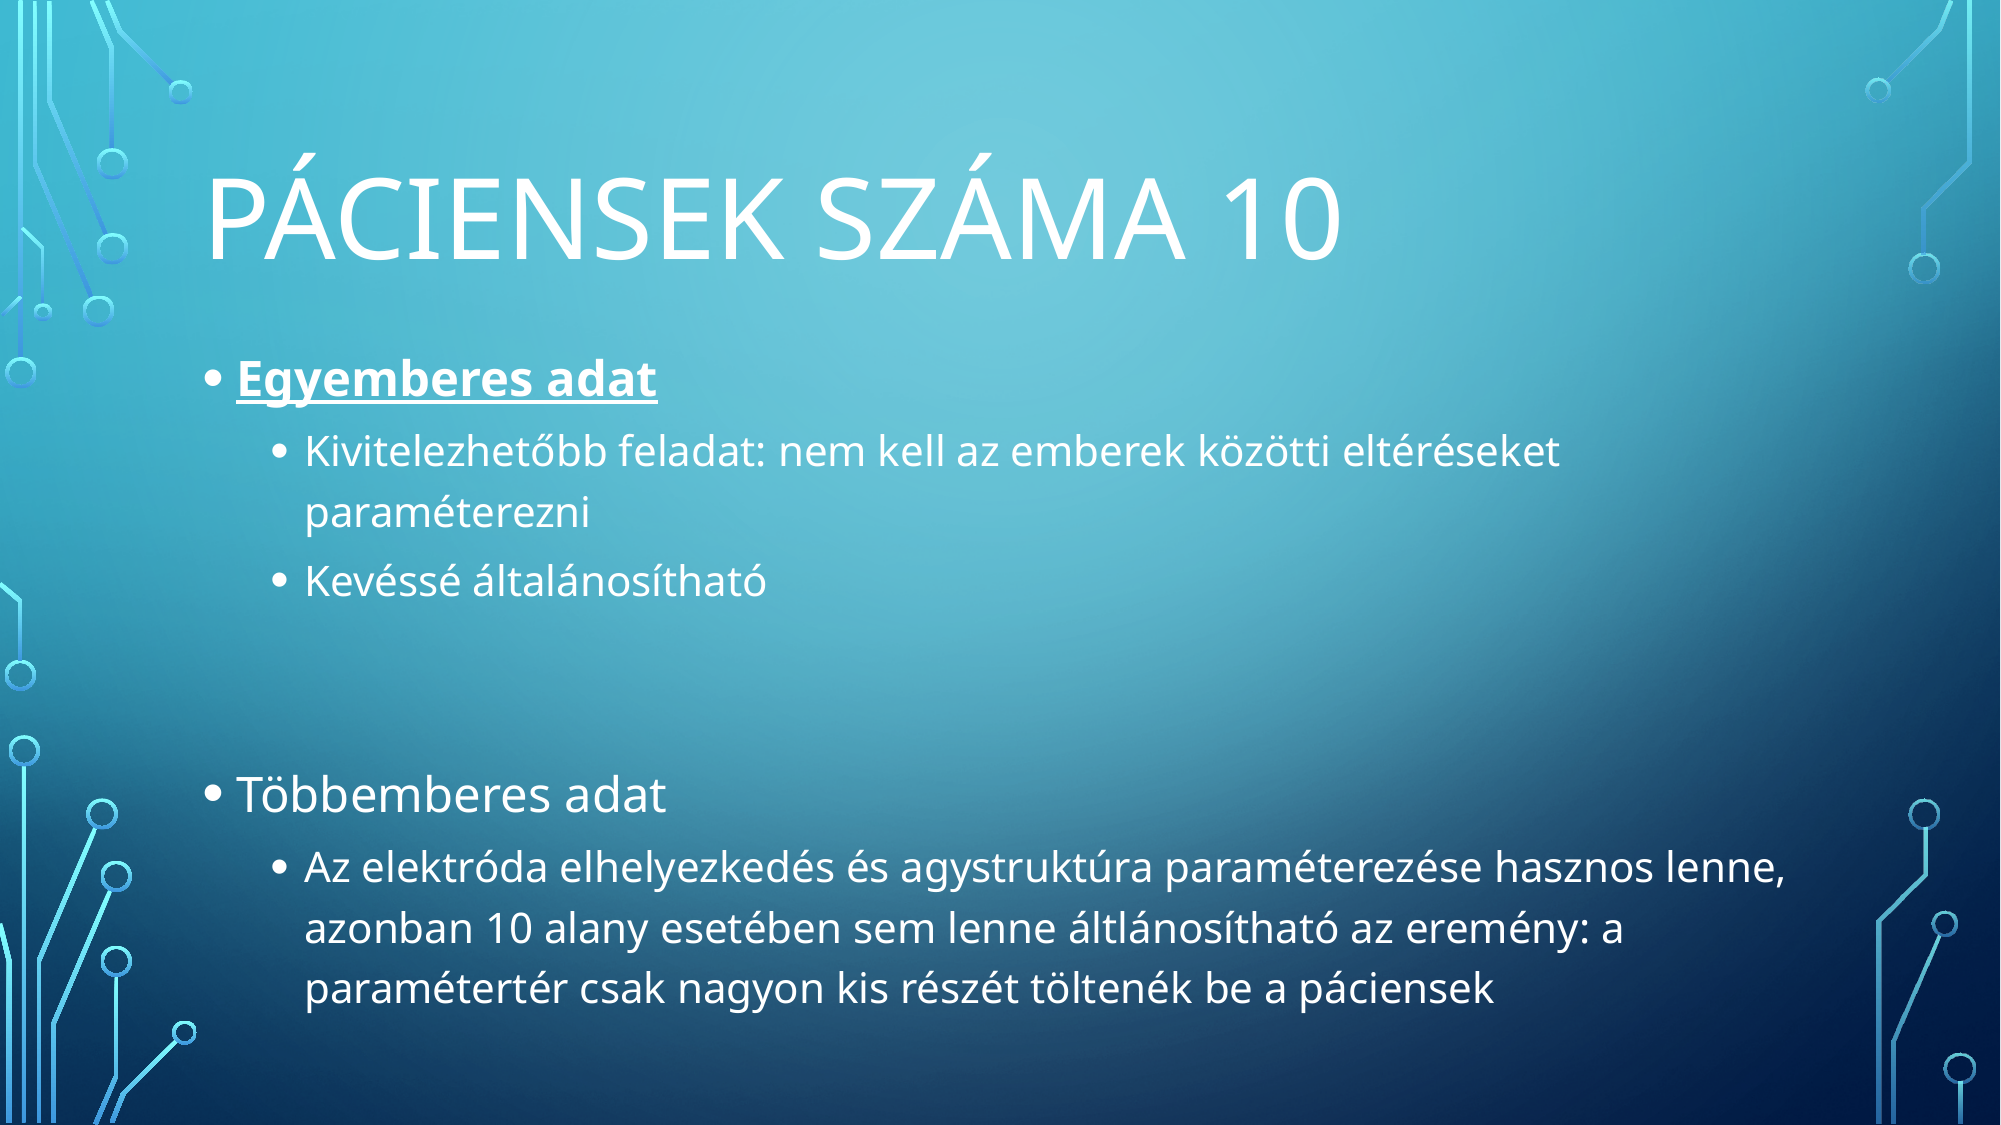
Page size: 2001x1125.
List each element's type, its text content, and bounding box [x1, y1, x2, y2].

list Egyemberes adat Kivitelezhetőbb feladat: nem kell az emberek közötti eltéréseket paraméterezni Kevéssé általánosítható Többemberes adat Az elektróda elhelyezkedés és agystruktúra paraméterezése hasznos lenne, azonban 10 alany esetében sem lenne áltlánosítható az eremény: a paramétertér csak nagyon kis részét töltenék be a páciensek [187, 328, 1871, 1024]
title Páciensek száma 10 [187, 101, 1813, 328]
